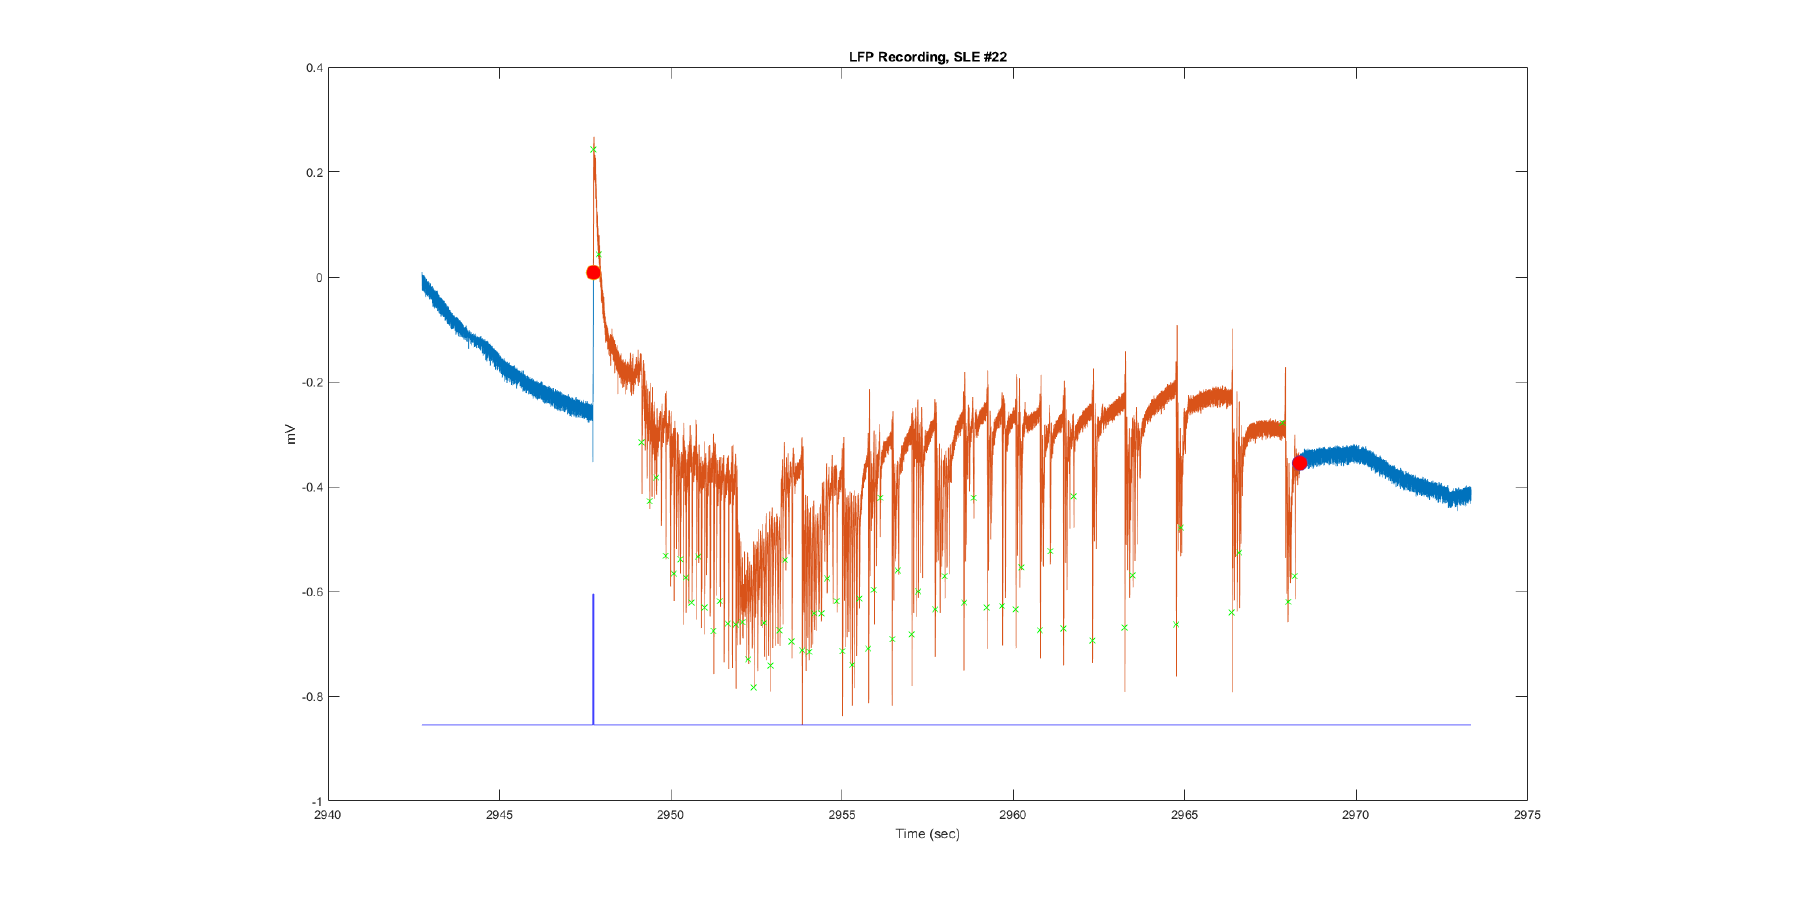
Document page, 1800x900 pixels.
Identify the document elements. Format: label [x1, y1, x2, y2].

picture [126, 0, 1674, 900]
